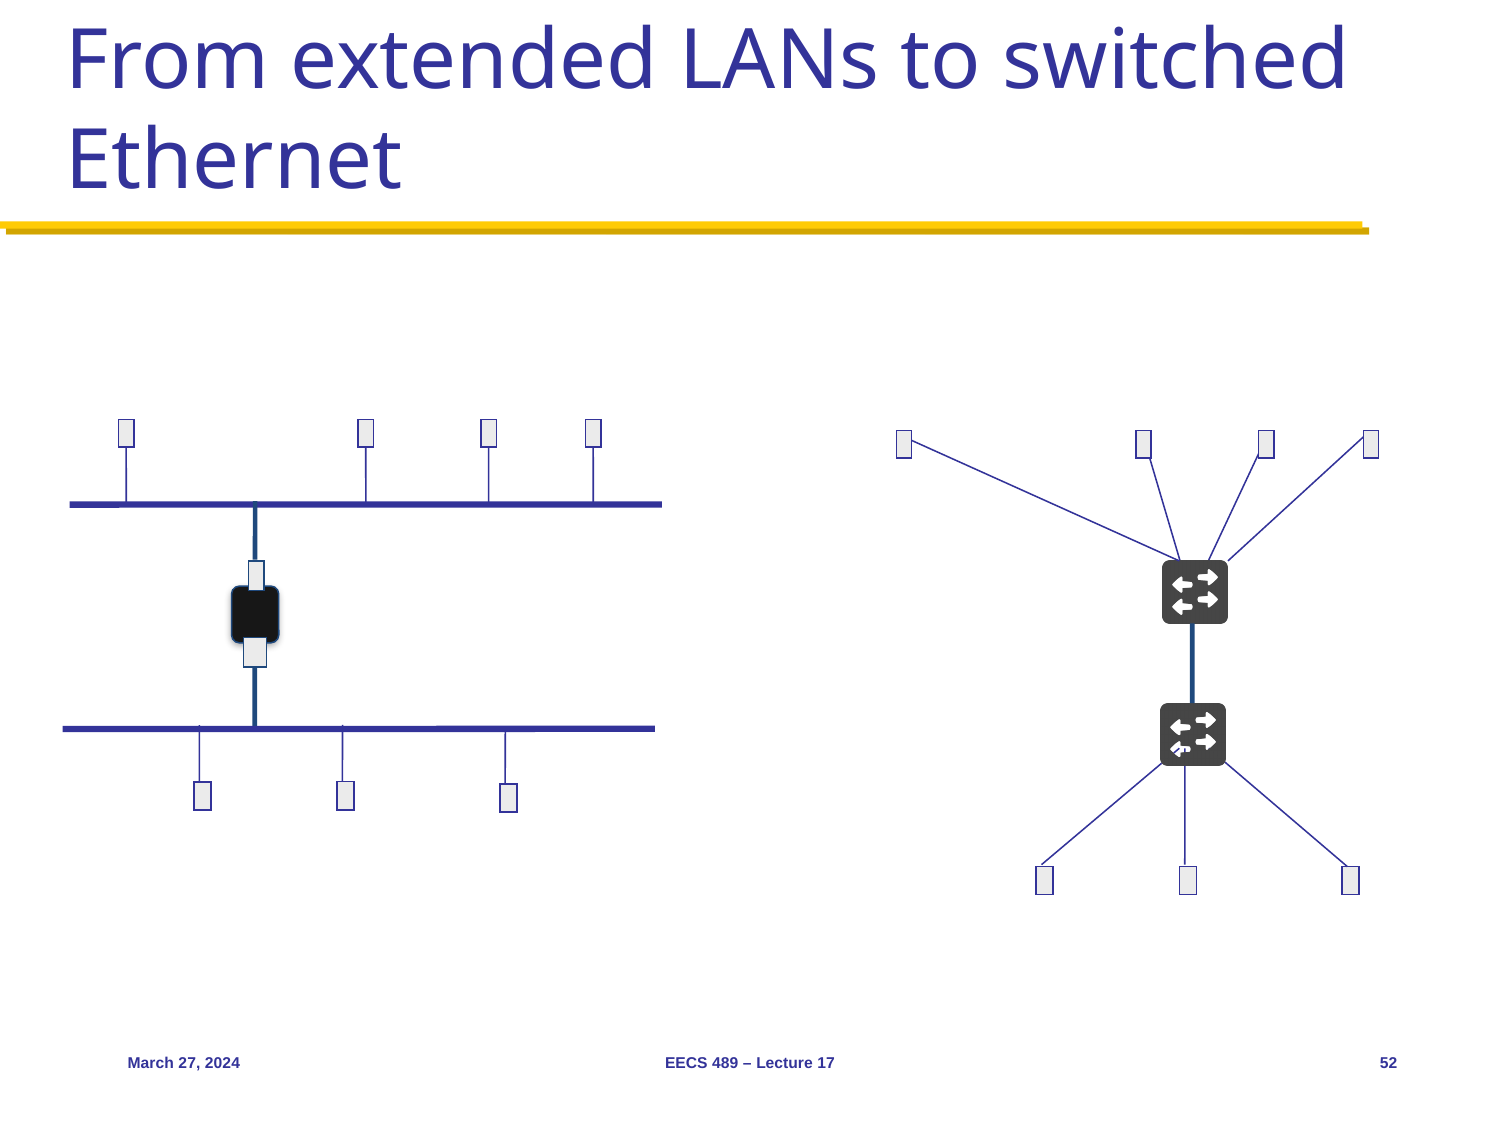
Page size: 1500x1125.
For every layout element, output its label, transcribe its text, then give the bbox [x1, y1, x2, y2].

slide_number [112, 1024, 426, 1101]
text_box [62, 419, 663, 813]
title From extended LANs to switched Ethernet [49, 24, 1451, 213]
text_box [896, 430, 1379, 896]
footer EECS 489 – Lecture 17 [512, 1024, 988, 1101]
slide_number 52 [1312, 1024, 1413, 1101]
